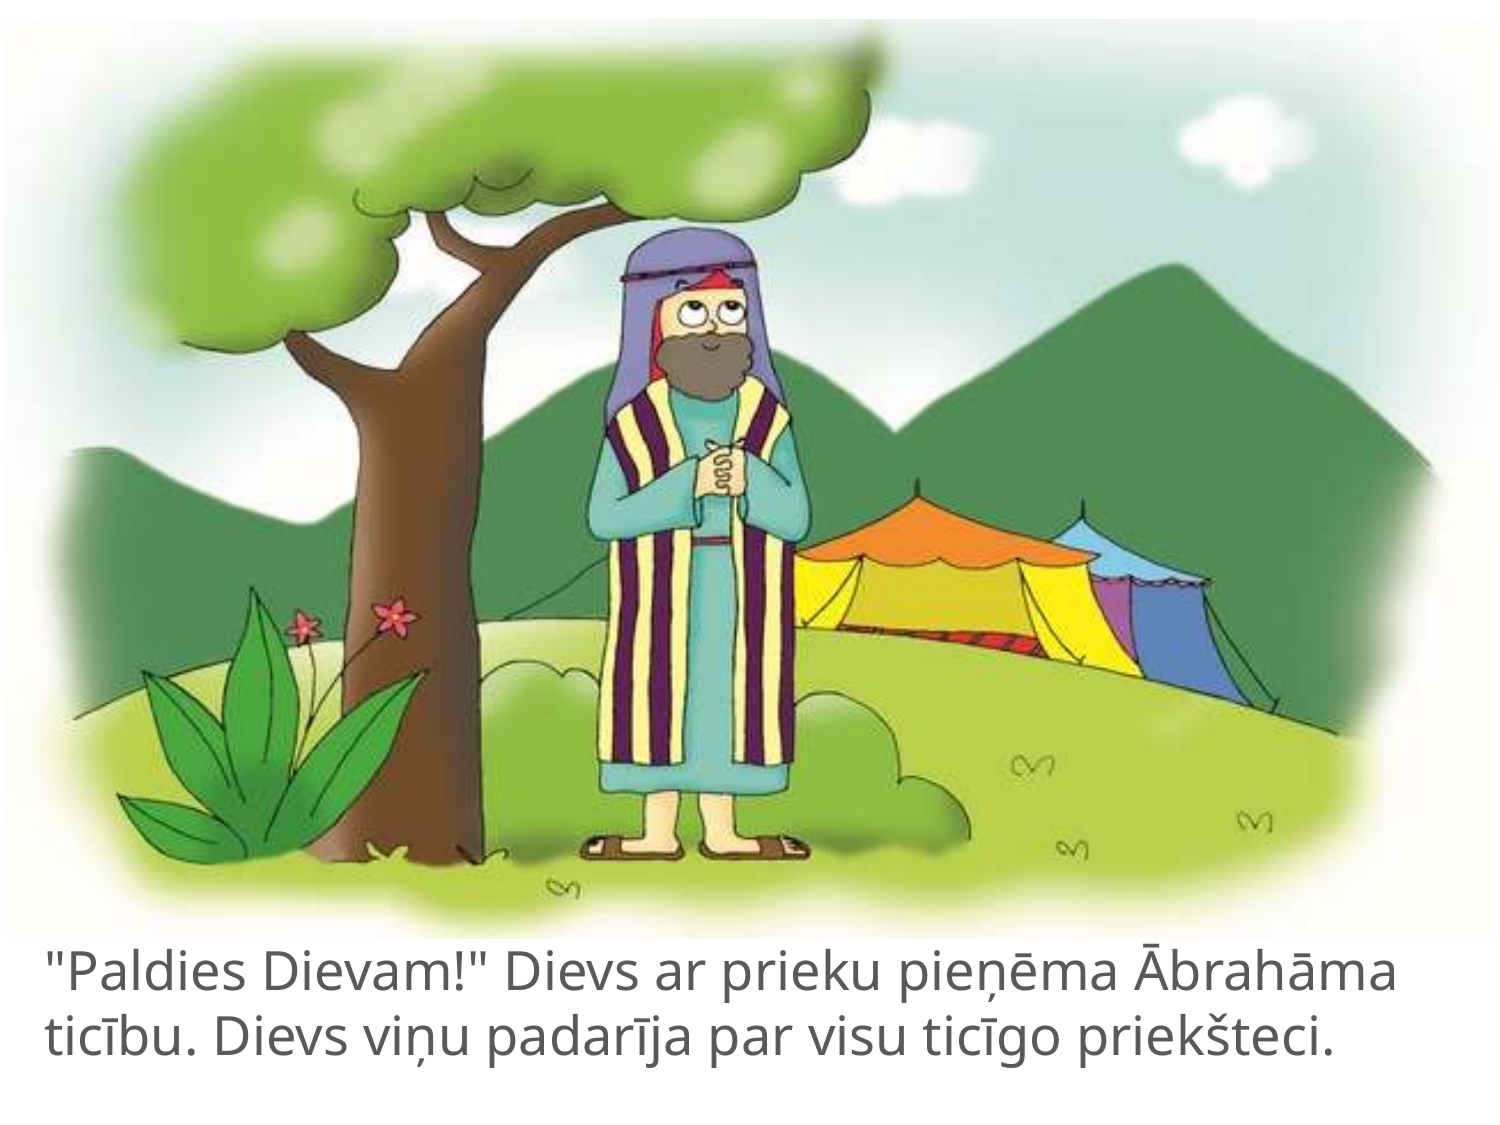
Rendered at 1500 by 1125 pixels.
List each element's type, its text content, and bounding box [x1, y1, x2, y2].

text_box "Paldies Dievam!" Dievs ar prieku pieņēma Ābrahāma ticību. Dievs viņu padarīja par visu ticīgo priekšteci. [29, 942, 1500, 1074]
picture [4, 18, 1498, 939]
